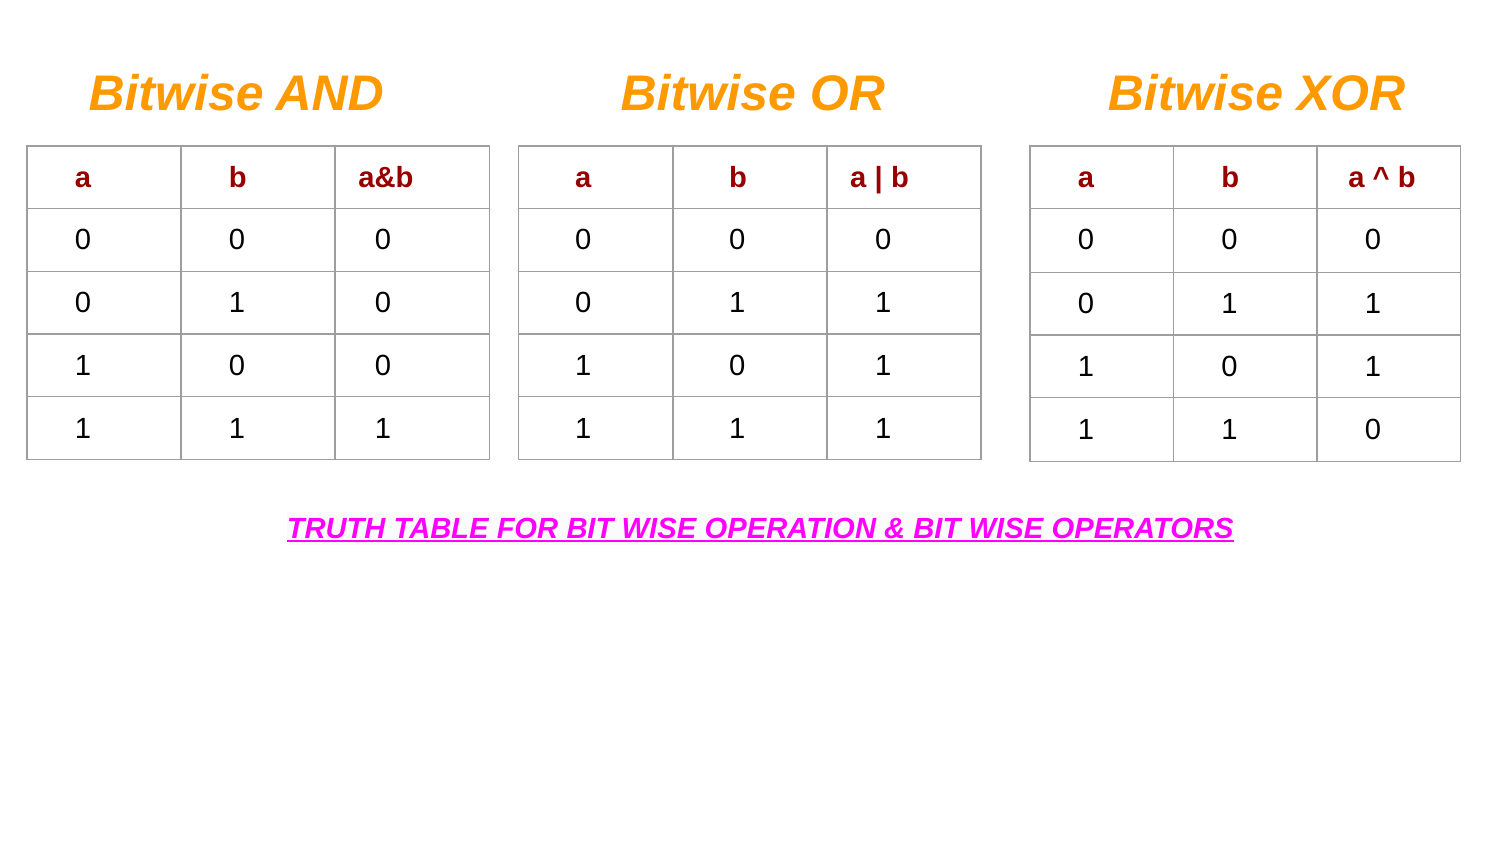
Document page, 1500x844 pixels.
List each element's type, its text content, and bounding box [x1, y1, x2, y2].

table_cell 1 [28, 335, 180, 396]
table_cell 0 [336, 272, 489, 333]
table_cell 1 [828, 272, 980, 333]
table_cell 1 [674, 397, 826, 459]
table_header b [1174, 147, 1316, 208]
table_cell 1 [1318, 273, 1460, 334]
table_header a&b [336, 147, 489, 208]
table_cell 0 [1031, 209, 1173, 272]
table_header a ^ b [1318, 147, 1460, 208]
table_cell 0 [1318, 398, 1460, 461]
table_cell 0 [1031, 273, 1173, 334]
table_cell 1 [182, 272, 334, 333]
table_header a | b [828, 147, 980, 208]
table_cell 1 [828, 335, 980, 396]
table_header b [674, 147, 826, 208]
table_cell 0 [28, 209, 180, 271]
table_cell 1 [674, 272, 826, 333]
table_cell 0 [519, 272, 672, 333]
table_cell 0 [1318, 209, 1460, 272]
table_cell 1 [1318, 336, 1460, 397]
table_cell 1 [1174, 273, 1316, 334]
table_cell 0 [674, 209, 826, 271]
table_cell 0 [674, 335, 826, 396]
table_cell 1 [336, 397, 489, 459]
table_cell 1 [1031, 398, 1173, 461]
table_cell 1 [182, 397, 334, 459]
table_cell 1 [519, 335, 672, 396]
table_header a [1031, 147, 1173, 208]
table_cell 0 [336, 209, 489, 271]
table_cell 1 [1174, 398, 1316, 461]
table_cell 0 [28, 272, 180, 333]
table_cell 0 [1174, 336, 1316, 397]
table_cell 1 [28, 397, 180, 459]
table_cell 1 [1031, 336, 1173, 397]
table_cell 0 [519, 209, 672, 271]
table_header a [28, 147, 180, 208]
table_cell 1 [519, 397, 672, 459]
table_cell 0 [336, 335, 489, 396]
table_header a [519, 147, 672, 208]
table_cell 0 [182, 335, 334, 396]
table_header b [182, 147, 334, 208]
table_cell 0 [1174, 209, 1316, 272]
table_cell 0 [182, 209, 334, 271]
table_cell 0 [828, 209, 980, 271]
table_cell 1 [828, 397, 980, 459]
list Bitwise AND Bitwise OR Bitwise XOR TRUTH TABLE FOR BIT WISE OPERATION & BIT WISE OPERATORS [0, 36, 1500, 750]
